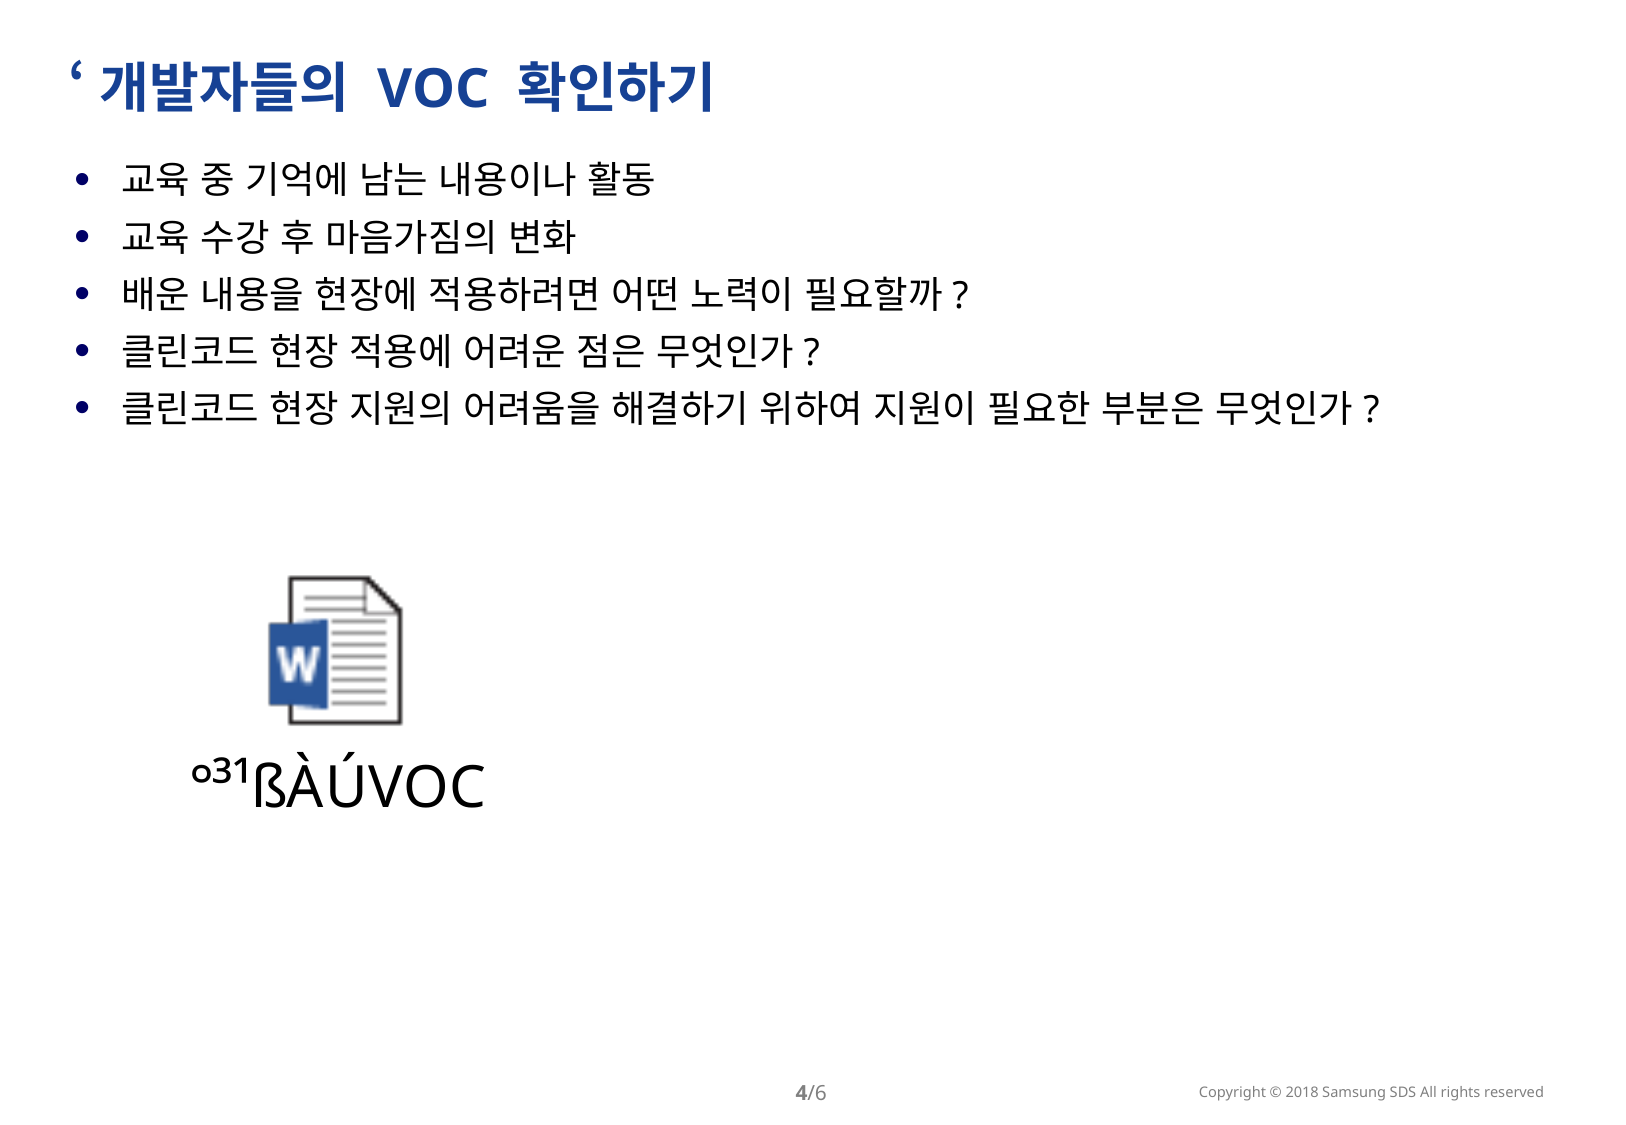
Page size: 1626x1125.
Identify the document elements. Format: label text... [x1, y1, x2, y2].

list 교육 중 기억에 남는 내용이나 활동 교육 수강 후 마음가짐의 변화 배운 내용을 현장에 적용하려면 어떤 노력이 필요할까? 클린코드 현장 적용에 어려운 점은 무엇인가? 클린코드 현장 지원의 어려움을 해결하기 위하여 지원이 필요한 부분은 무엇인가? [68, 146, 1531, 315]
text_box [103, 574, 571, 979]
title ‘개발자들의 VOC 확인하기 [68, 53, 1531, 120]
